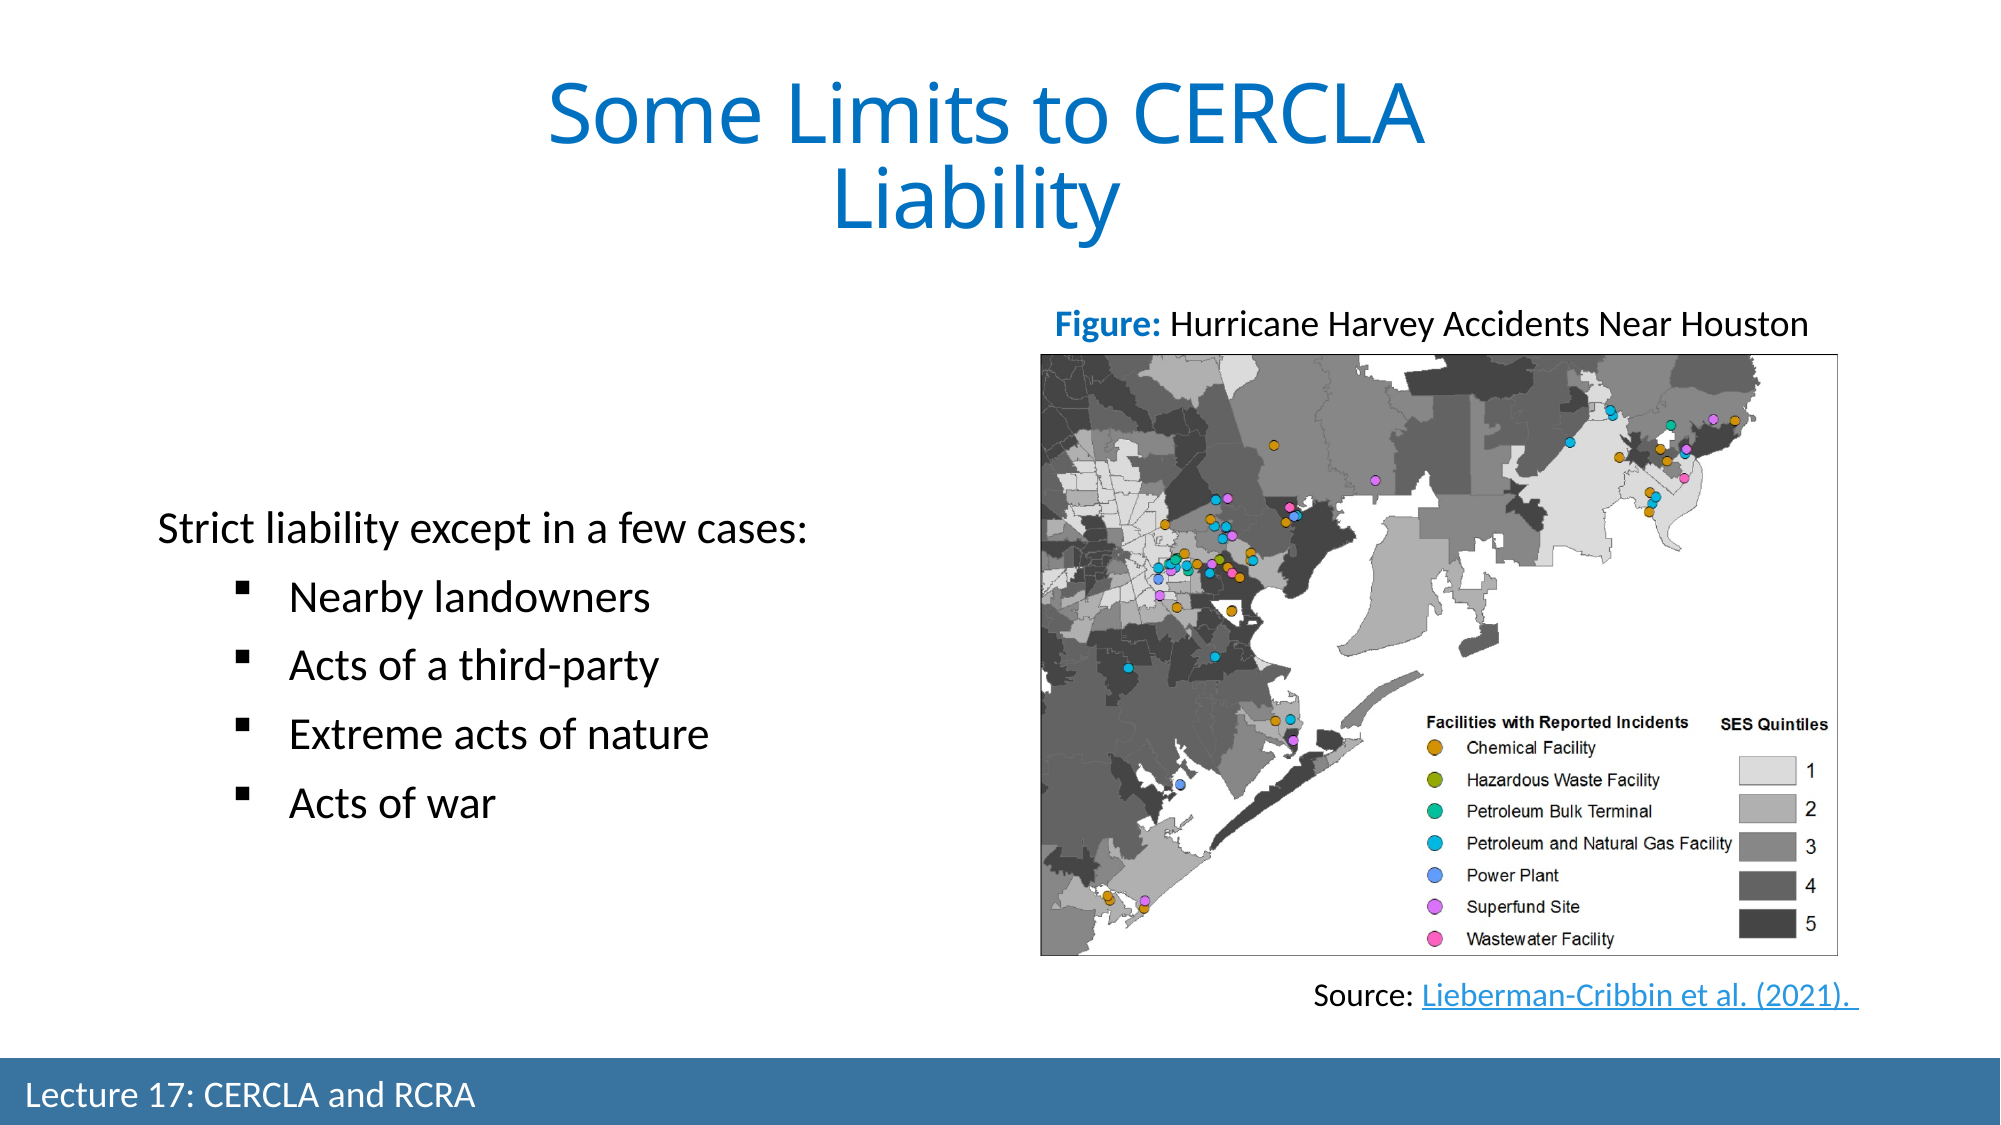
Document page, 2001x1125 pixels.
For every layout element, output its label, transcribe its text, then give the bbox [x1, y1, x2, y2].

picture [1040, 354, 1838, 956]
text_box Source: Lieberman-Cribbin et al. (2021). [1299, 955, 1978, 1021]
text_box Figure: Hurricane Harvey Accidents Near Houston [1040, 280, 1908, 352]
text_box Some Limits to CERCLA Liability [393, 0, 1579, 254]
text_box Strict liability except in a few cases: Nearby landowners Acts of a third-party Extreme acts of nature Acts of war [142, 476, 841, 835]
